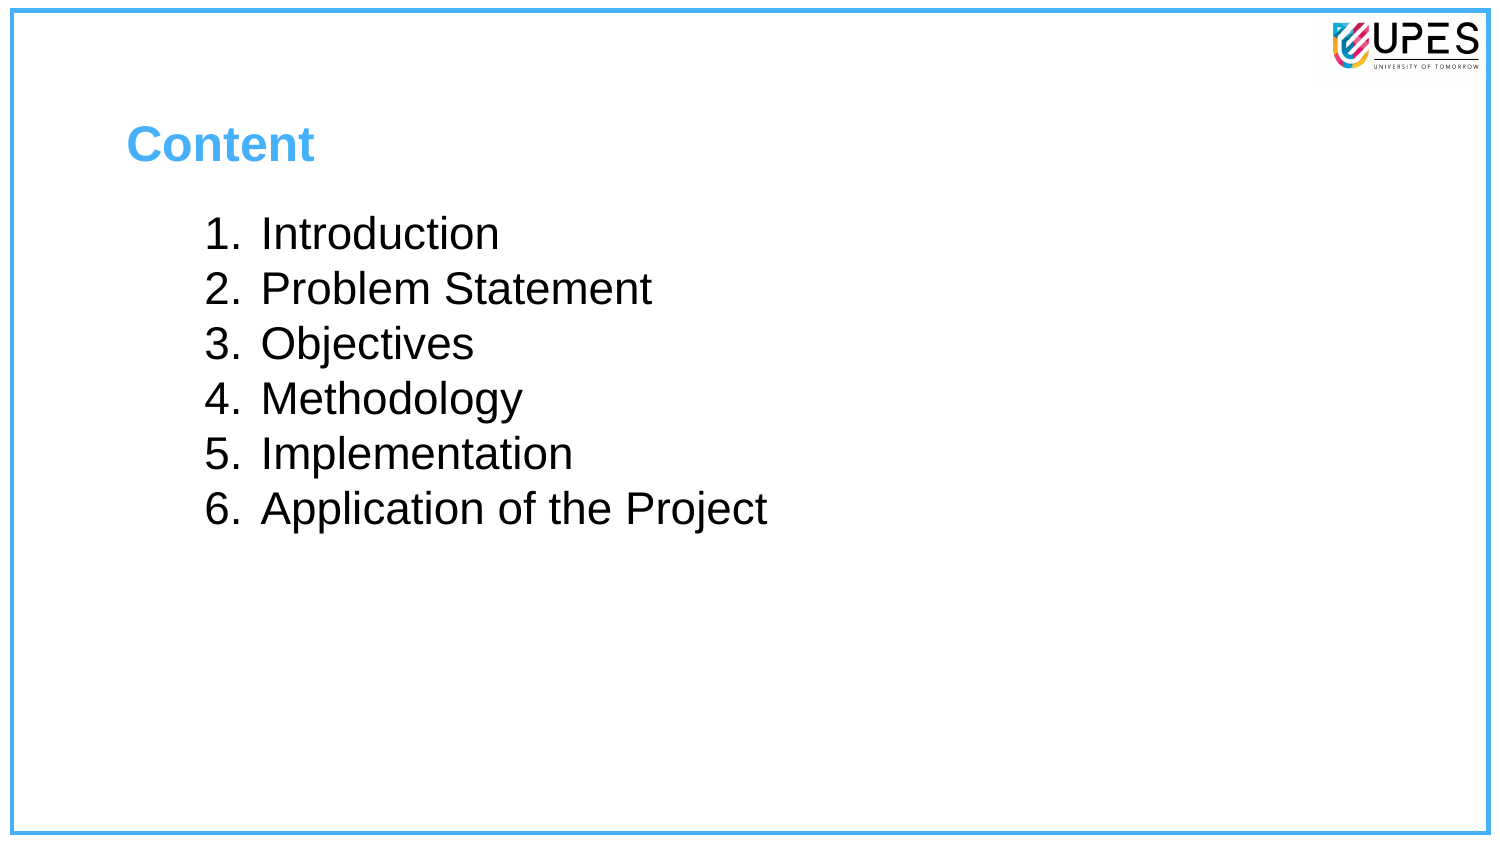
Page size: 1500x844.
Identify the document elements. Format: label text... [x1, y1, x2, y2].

text_box Introduction Problem Statement Objectives Methodology Implementation Application of the Project [193, 198, 937, 590]
text_box Content [115, 105, 1042, 177]
picture [1318, 15, 1483, 83]
